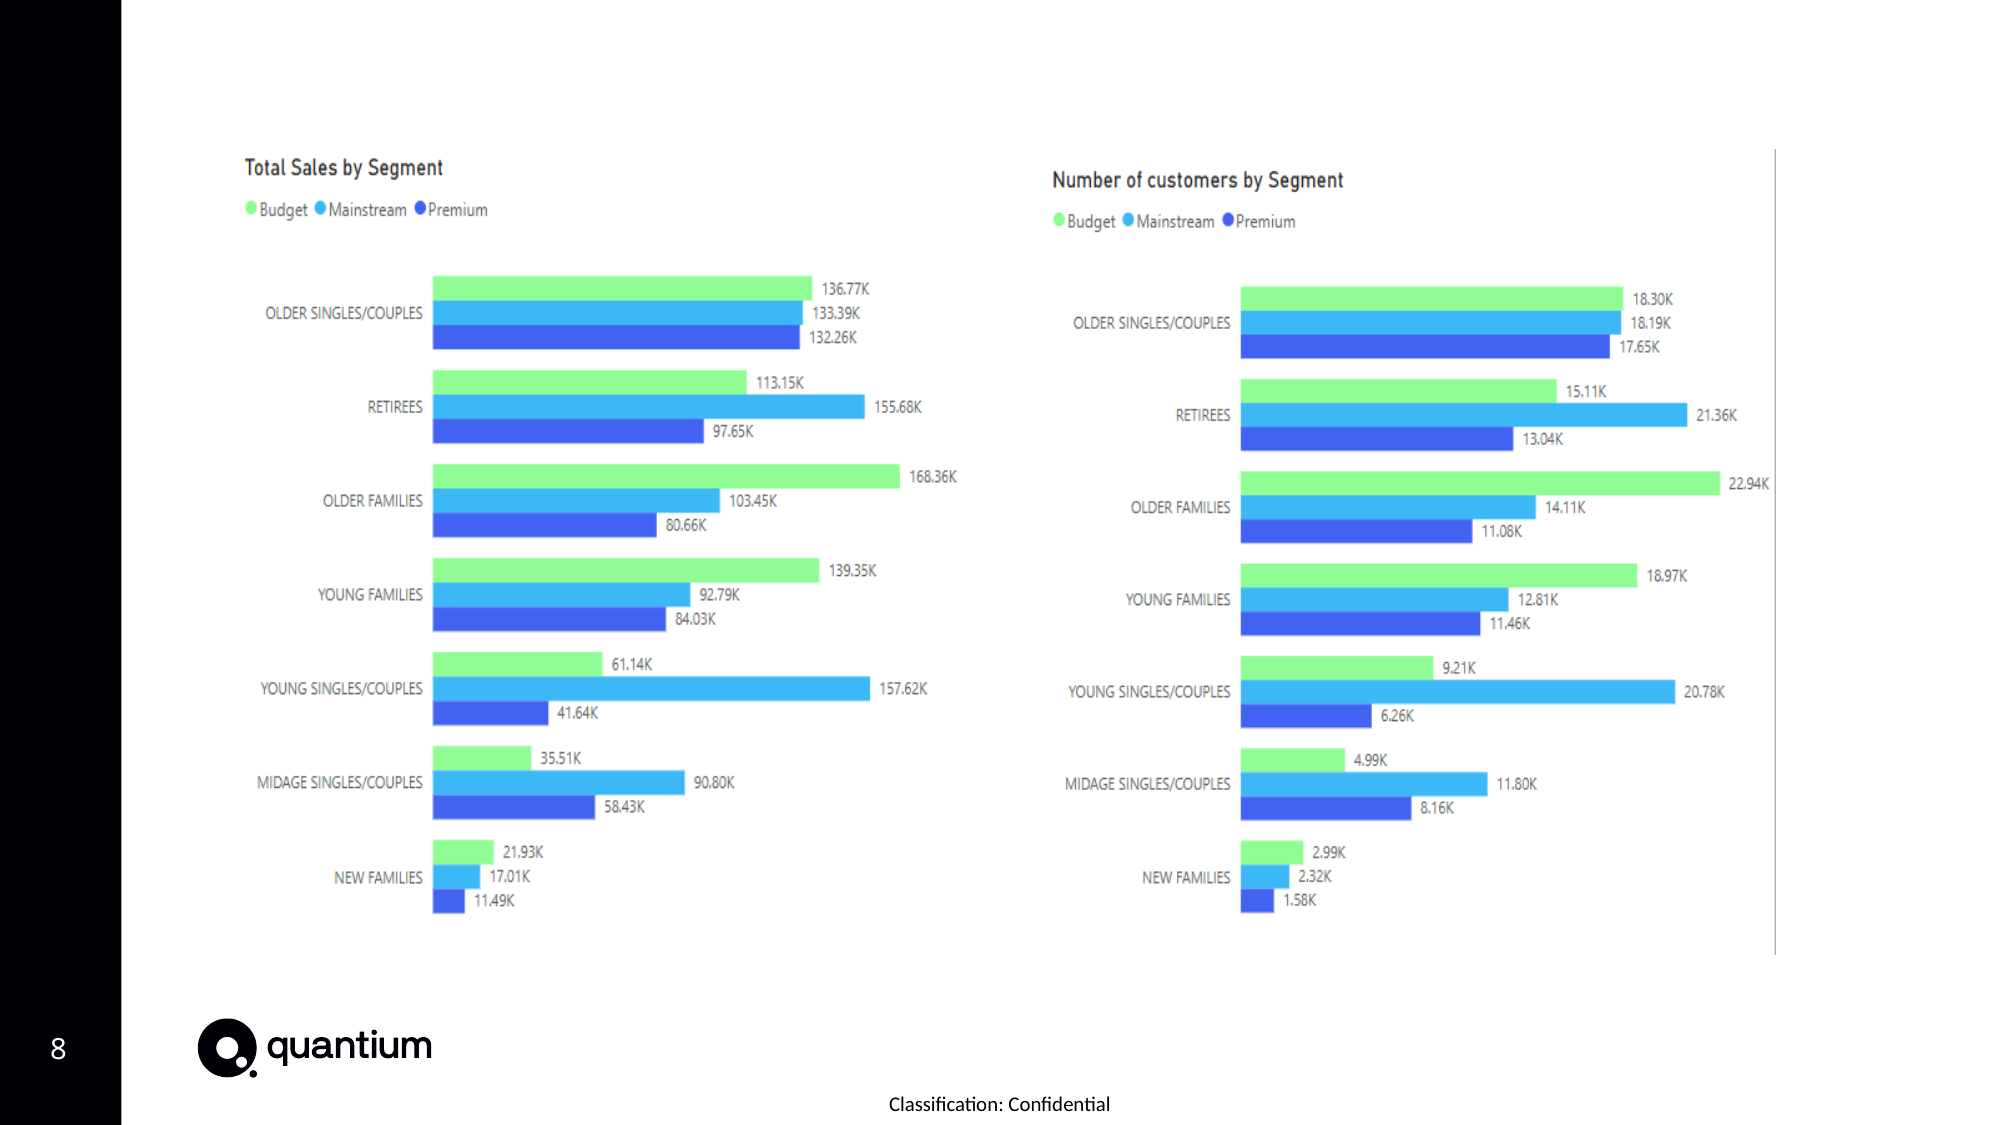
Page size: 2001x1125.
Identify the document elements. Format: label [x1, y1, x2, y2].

picture [1049, 149, 1776, 955]
picture [239, 136, 965, 955]
